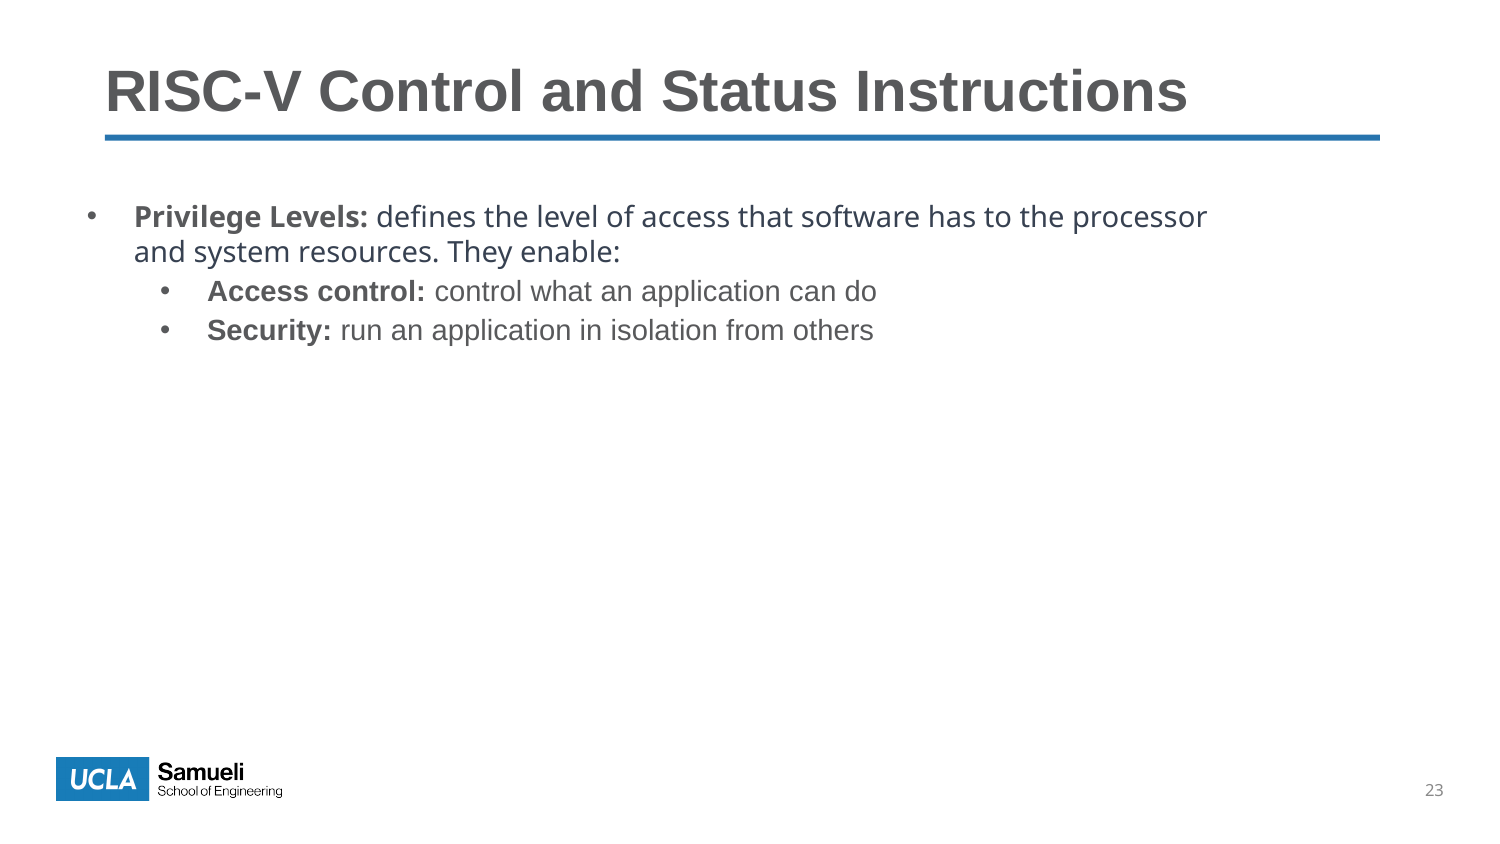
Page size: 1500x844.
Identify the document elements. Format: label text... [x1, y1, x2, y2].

list Privilege Levels: defines the level of access that software has to the processor and system resources. They enable: Access control: control what an application can do Security: run an application in isolation from others [86, 198, 1267, 350]
title RISC-V Control and Status Instructions [105, 60, 1444, 125]
picture [56, 757, 282, 801]
slide_number 23 [1425, 780, 1500, 840]
